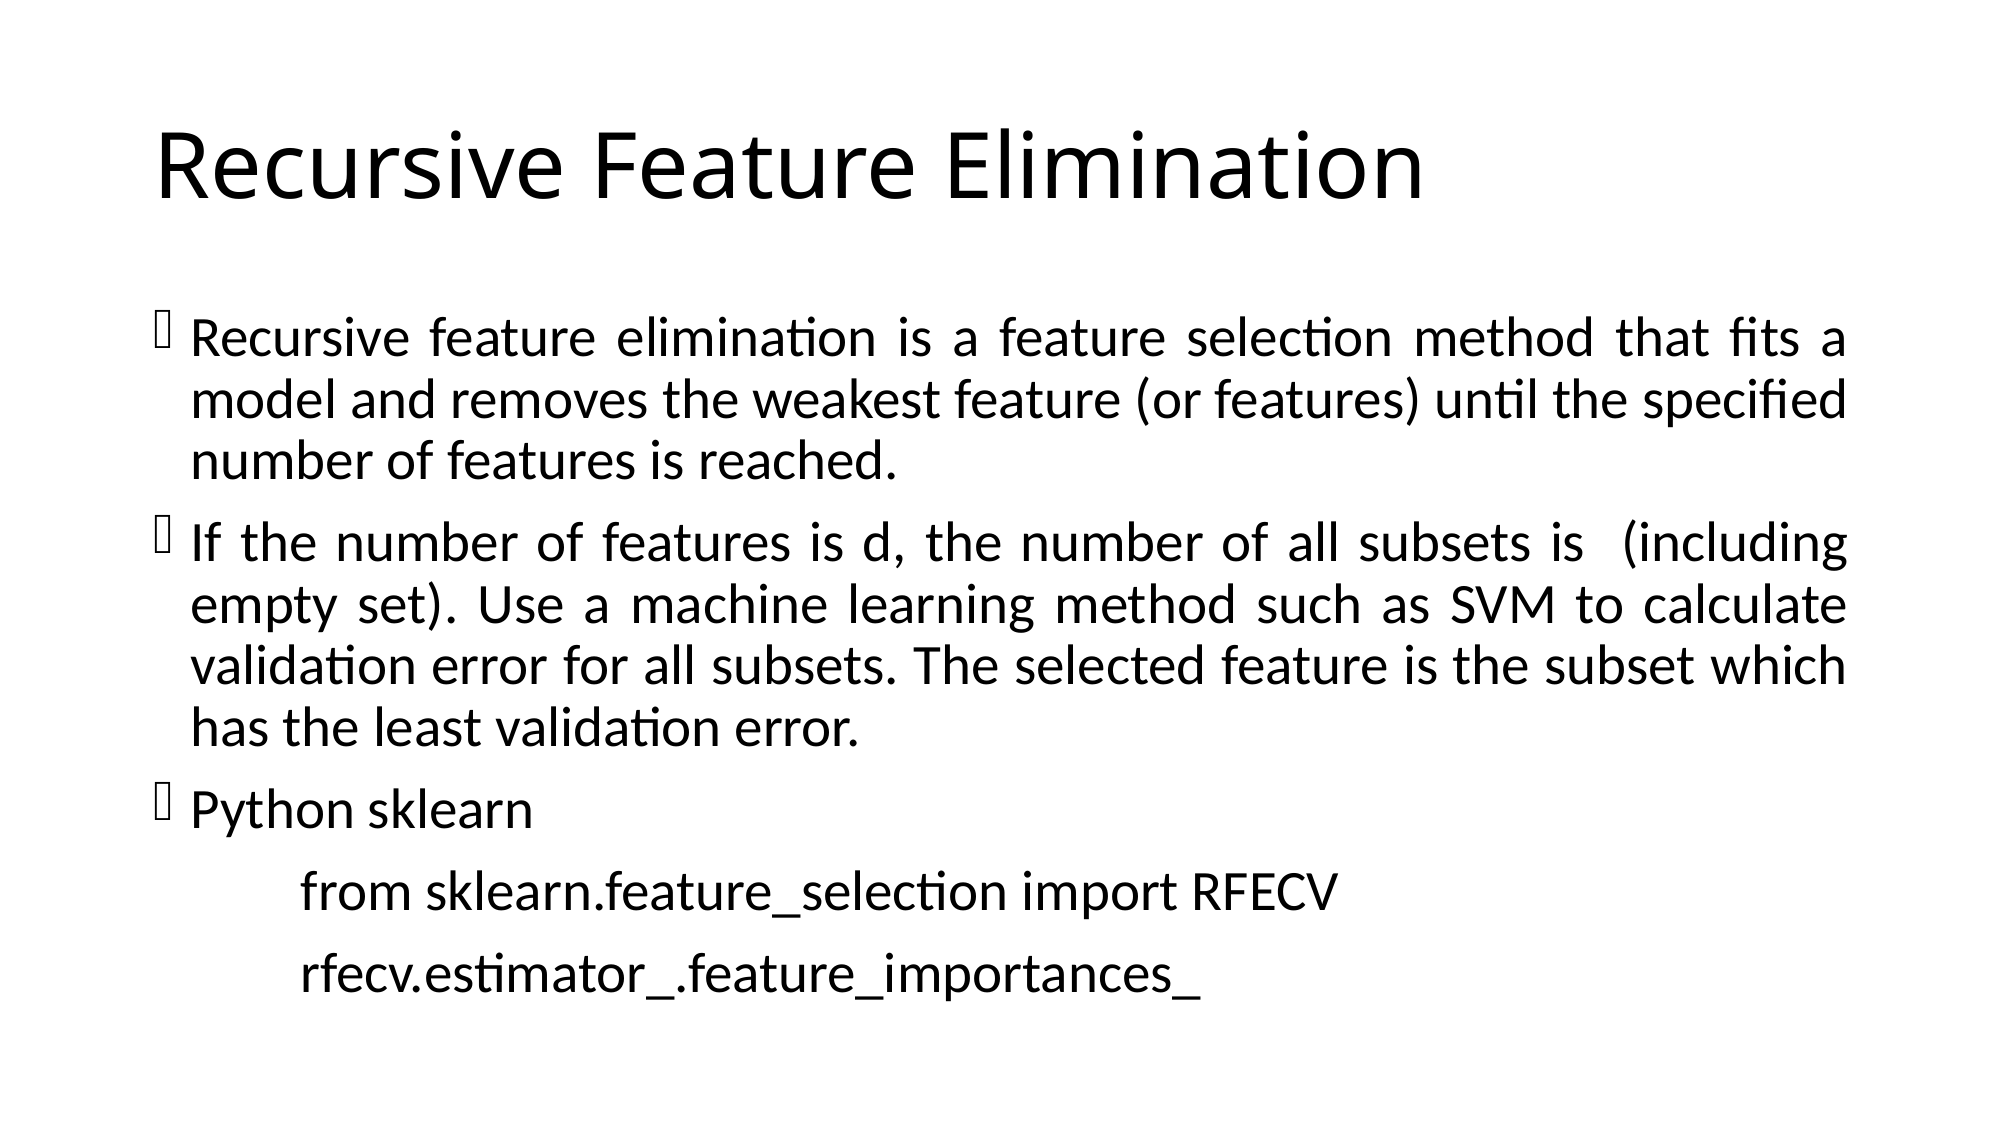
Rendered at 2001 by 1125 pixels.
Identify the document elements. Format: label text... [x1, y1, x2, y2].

title Recursive Feature Elimination [138, 60, 1864, 278]
